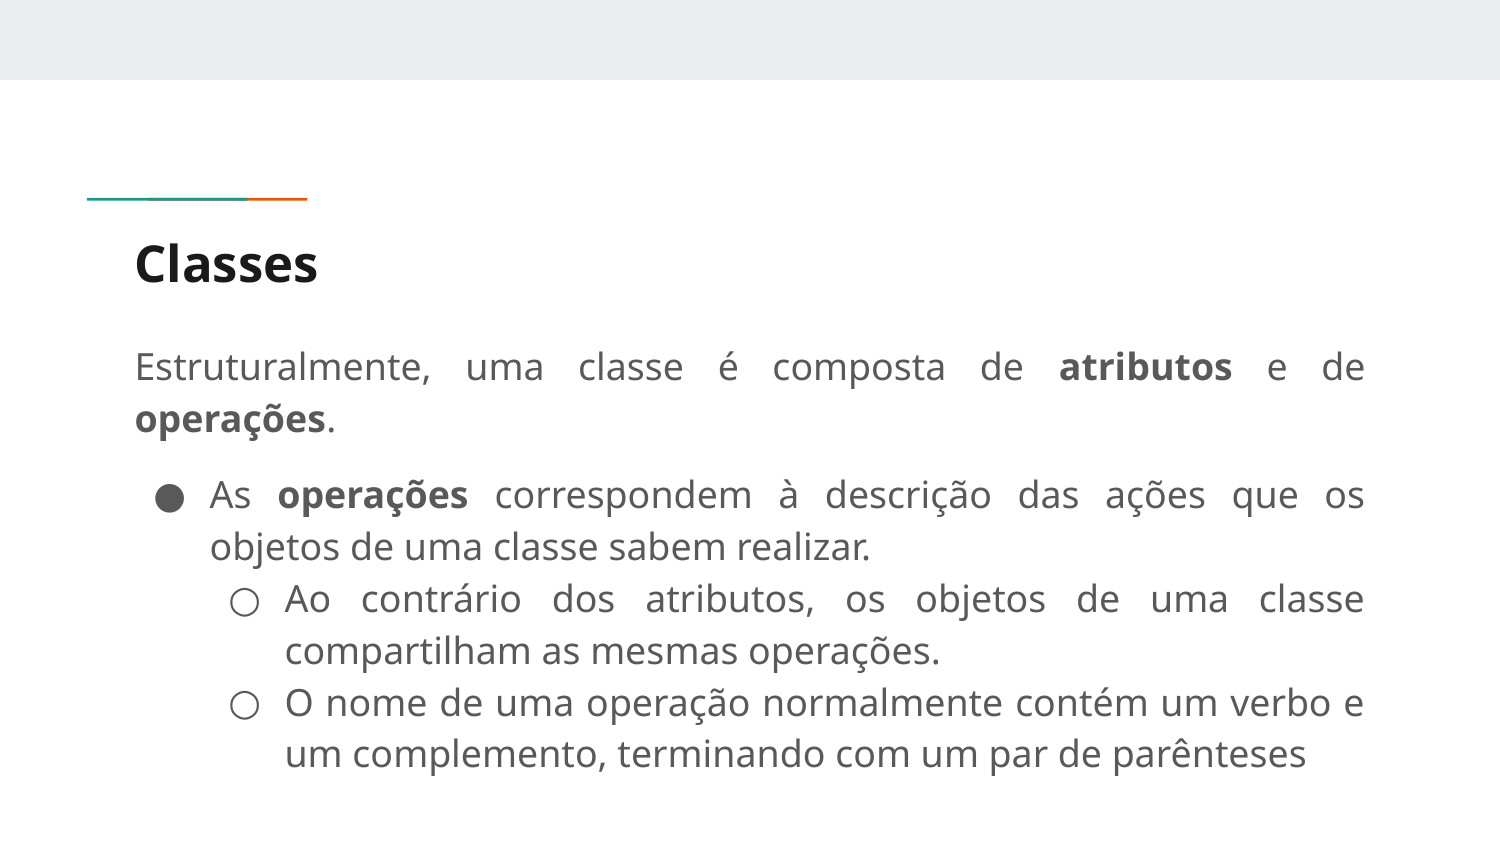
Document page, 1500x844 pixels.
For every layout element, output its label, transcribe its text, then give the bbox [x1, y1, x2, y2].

list Estruturalmente, uma classe é composta de atributos e de operações. As operações correspondem à descrição das ações que os objetos de uma classe sabem realizar. Ao contrário dos atributos, os objetos de uma classe compartilham as mesmas operações. O nome de uma operação normalmente contém um verbo e um complemento, terminando com um par de parênteses [119, 341, 1381, 771]
title Classes [119, 216, 1381, 305]
